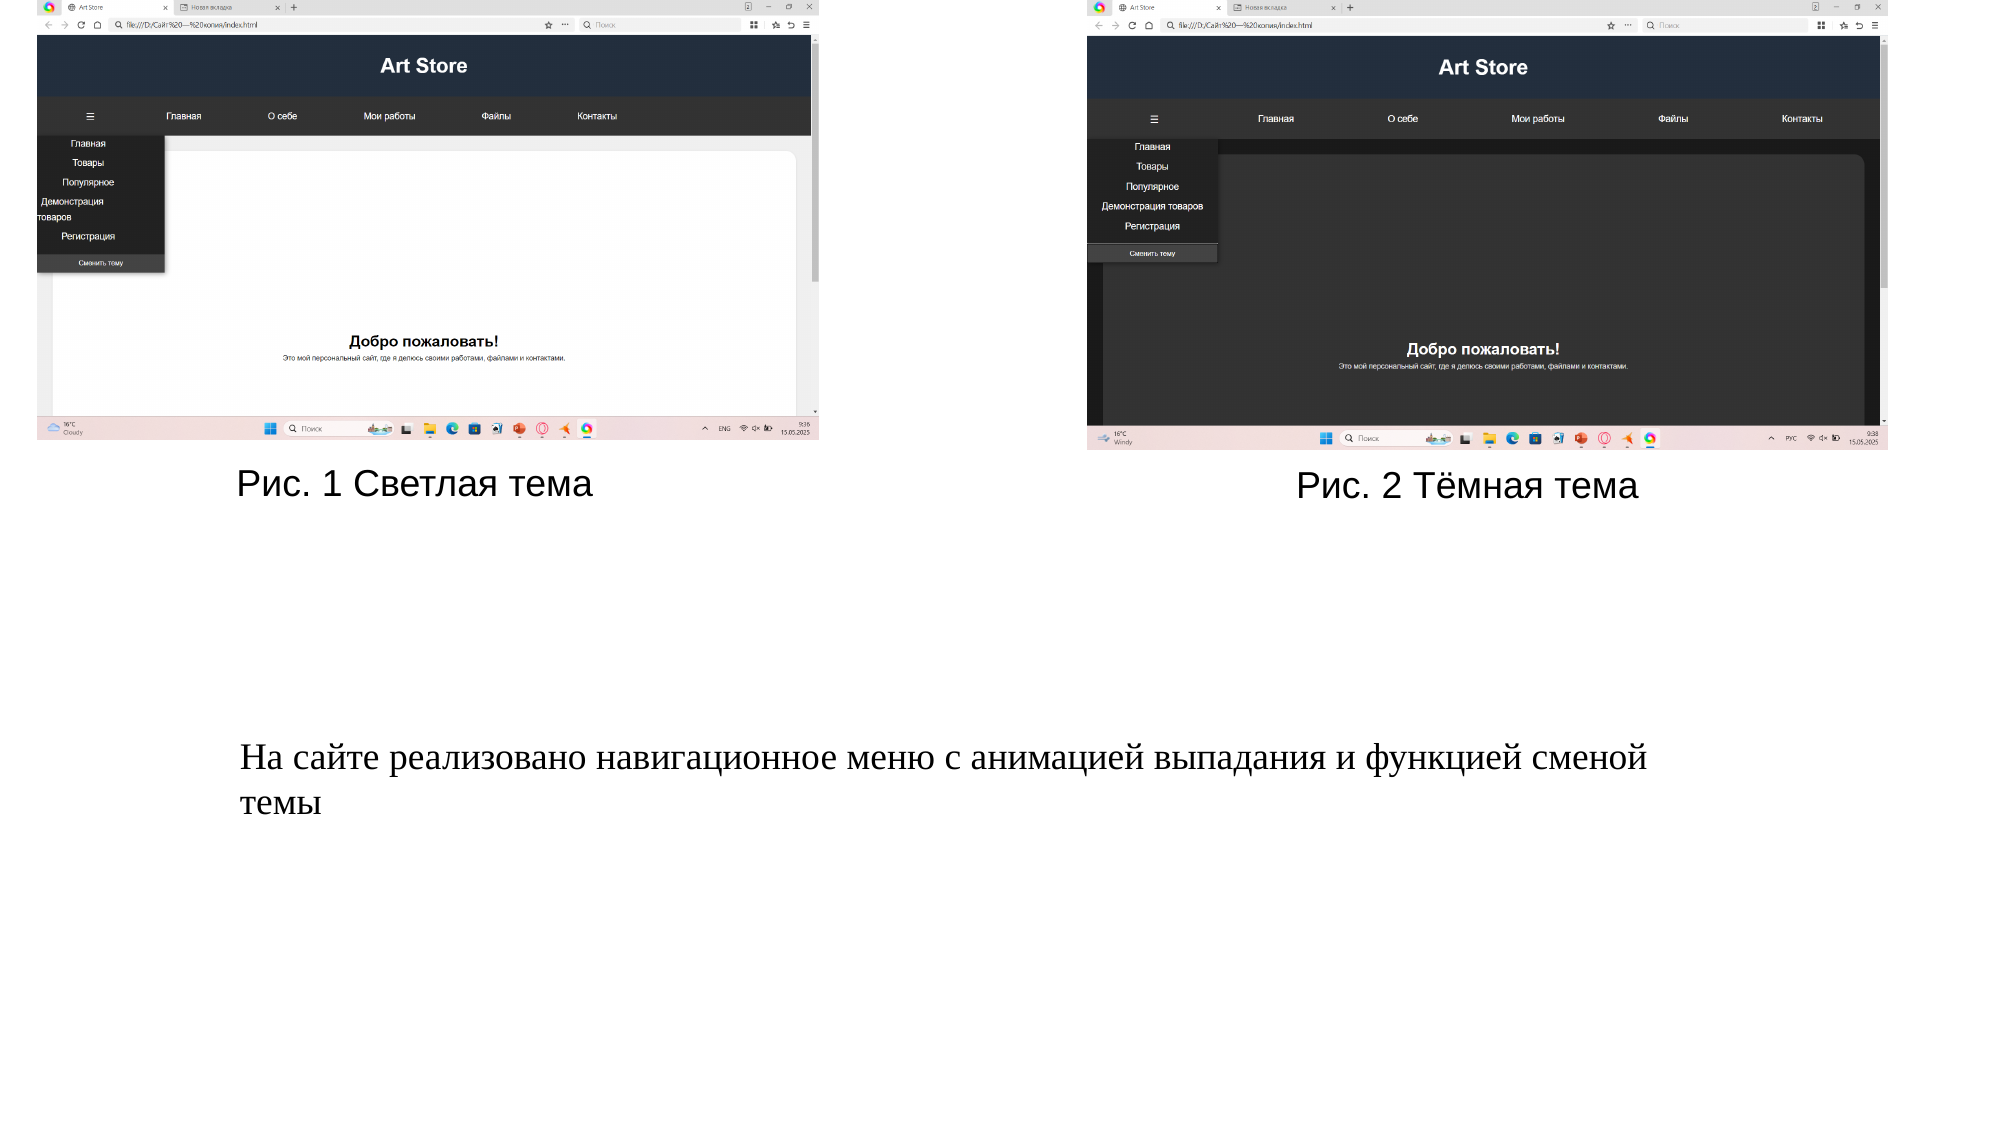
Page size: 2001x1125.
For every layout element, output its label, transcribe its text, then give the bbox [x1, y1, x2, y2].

picture [1087, 0, 1888, 450]
text_box На сайте реализовано навигационное меню с анимацией выпадания и функцией сменой темы [225, 724, 1750, 830]
text_box Рис. 2 Тёмная тема [1281, 458, 1694, 513]
text_box Рис. 1 Светлая тема [221, 451, 634, 512]
picture [37, 0, 820, 440]
